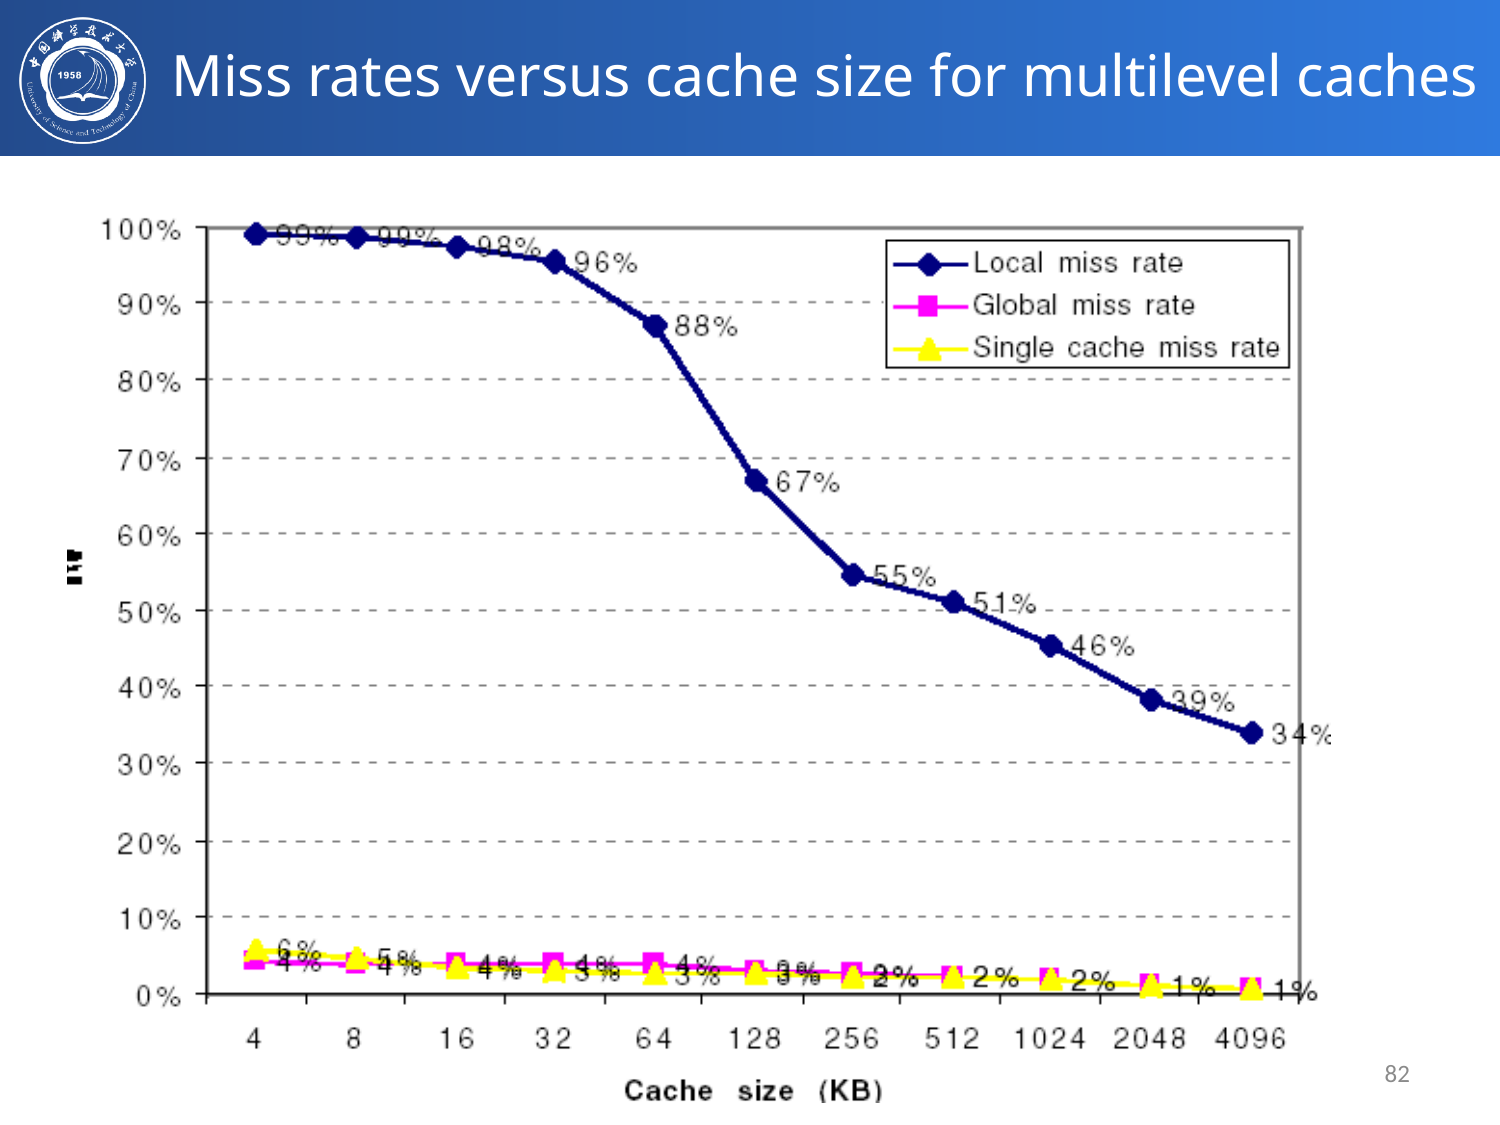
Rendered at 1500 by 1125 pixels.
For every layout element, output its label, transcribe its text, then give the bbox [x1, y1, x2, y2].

slide_number 82 [1334, 1042, 1425, 1103]
picture [67, 187, 1331, 1104]
title Miss rates versus cache size for multilevel caches [150, 0, 1500, 148]
picture [19, 17, 146, 144]
